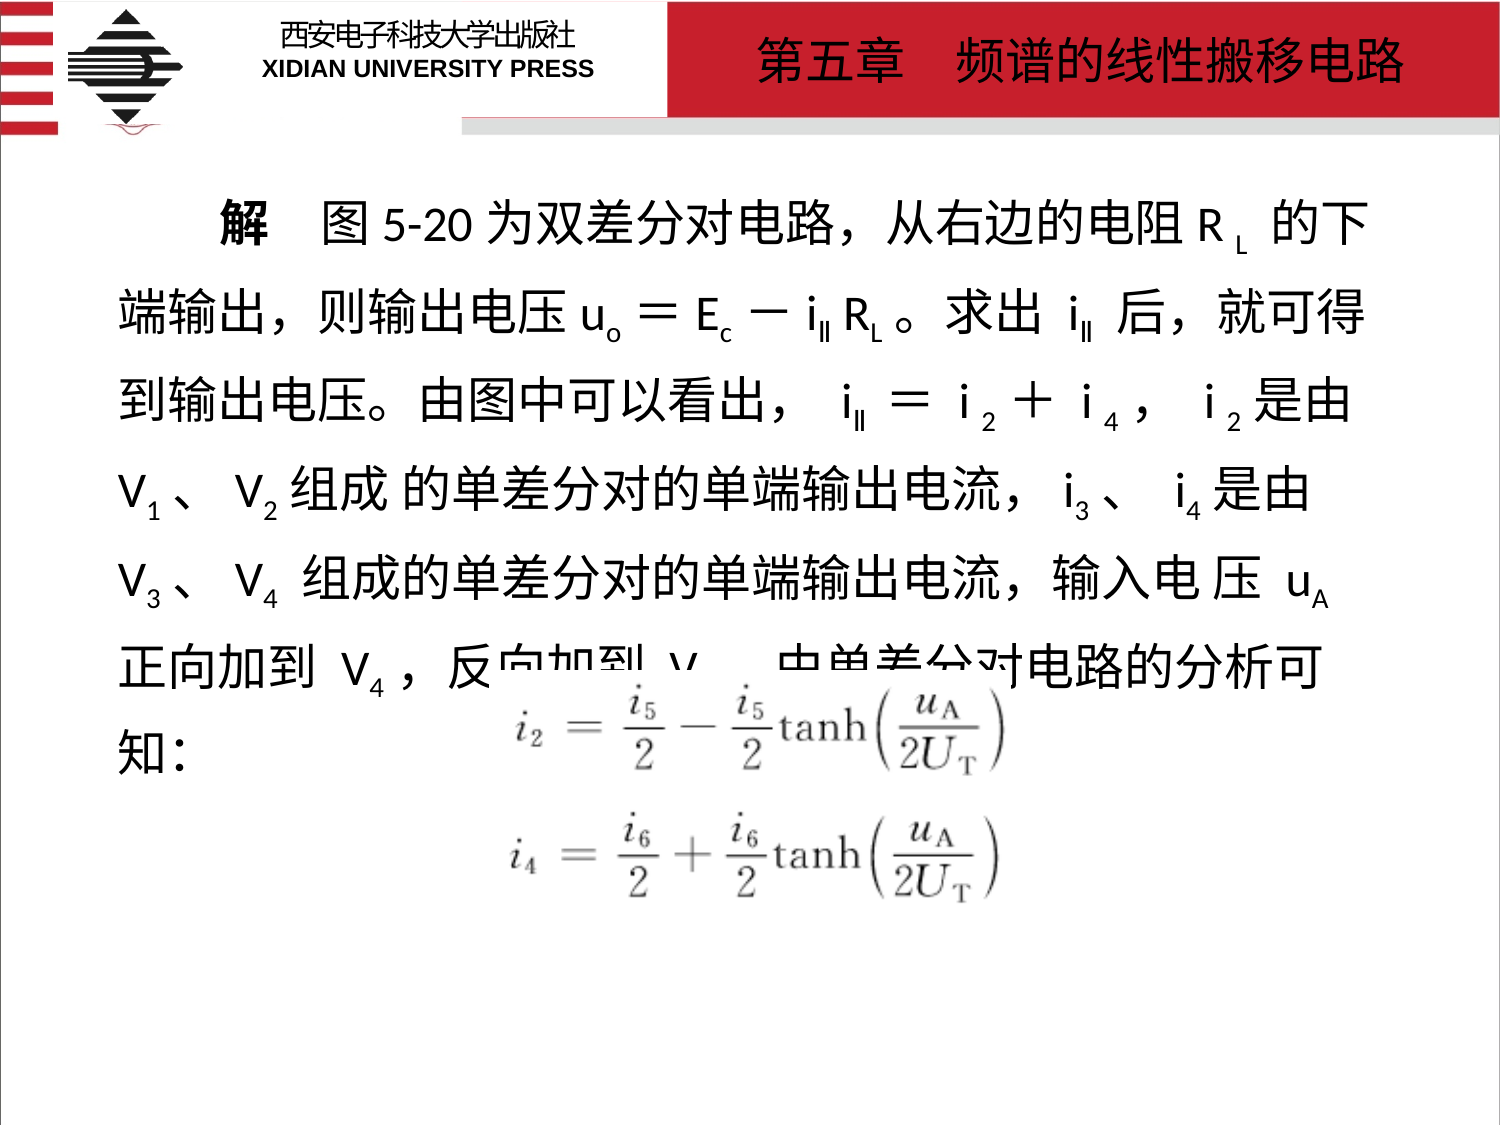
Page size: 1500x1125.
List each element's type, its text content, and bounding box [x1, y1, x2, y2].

picture [0, 1, 1500, 1125]
title 解 图5-20为双差分对电路，从右边的电阻R L 的下端输出，则输出电压uo＝Ec－iⅡ RL。求出 iⅡ 后，就可得到输出电压。由图中可以看出， iⅡ ＝ i 2＋ i 4， i 2是由 V1、V2组成 的单差分对的单端输出电流，i3、 i4是由 V3、V4 组成的单差分对的单端输出电流，输入电 压 uA正向加到 V4，反向加到 V2，由单差分对电路的分析可知： [103, 163, 1397, 1019]
